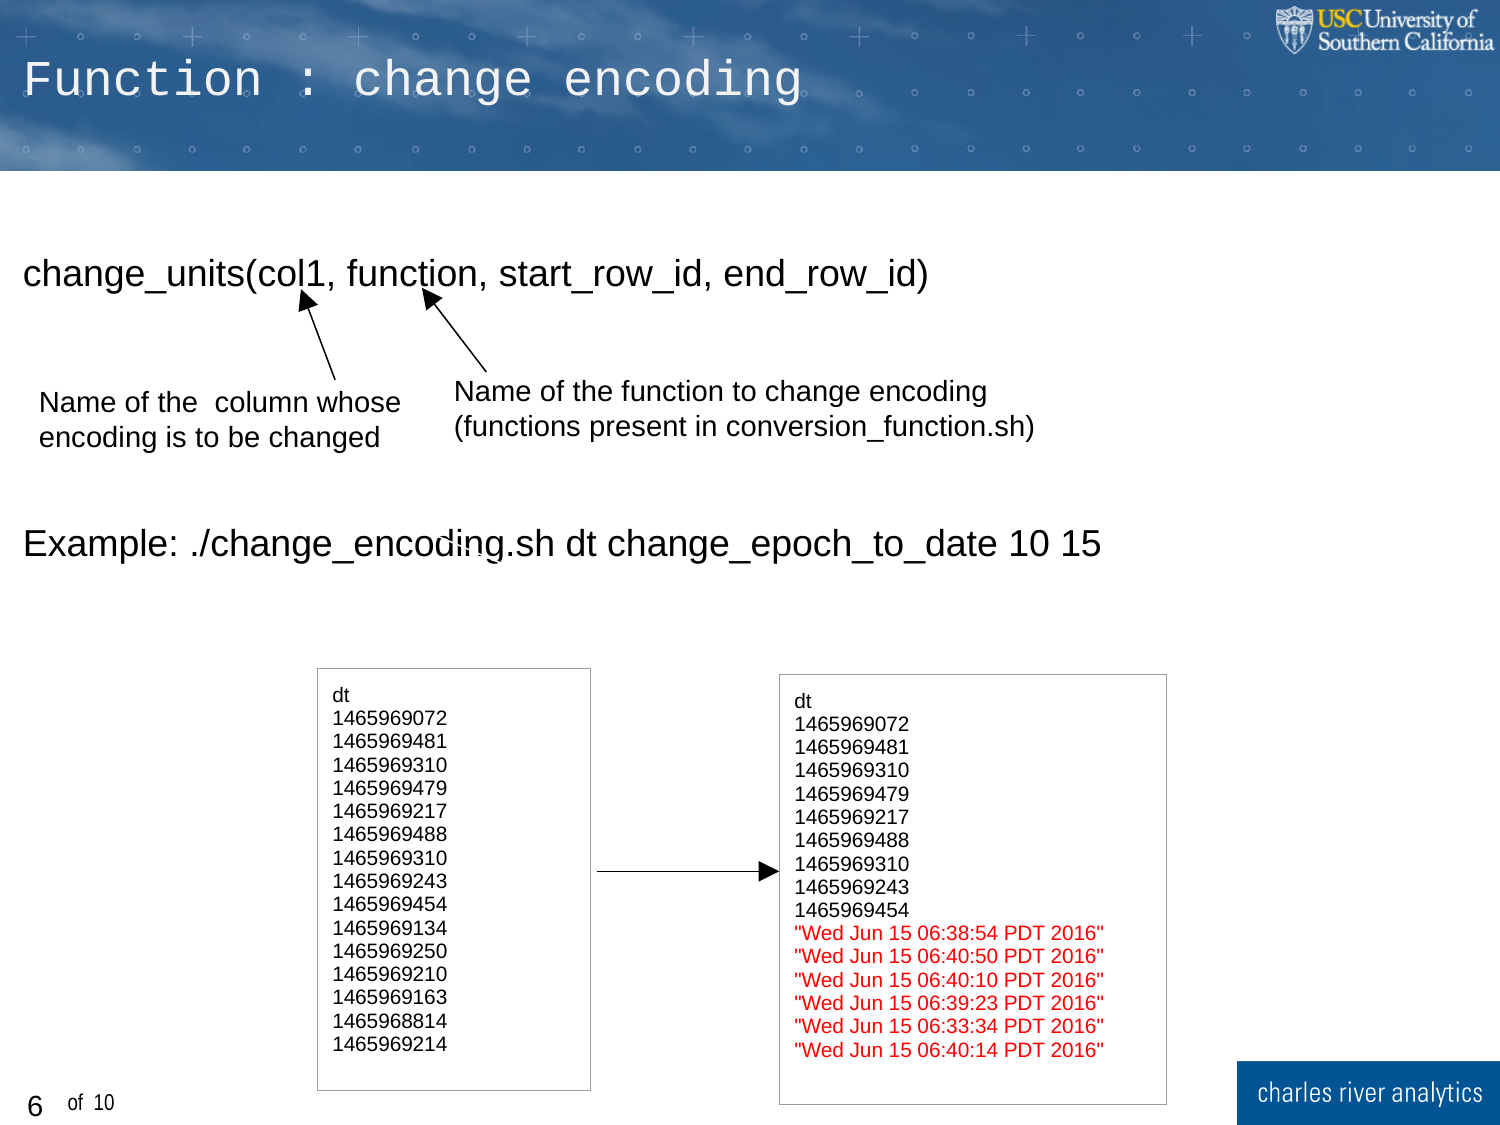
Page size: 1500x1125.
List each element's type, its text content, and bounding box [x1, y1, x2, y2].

text_box Function : change encoding [7, 30, 1183, 159]
text_box Name of the function to change encoding (functions present in conversion_function.sh) [438, 357, 1199, 487]
table_header dt 1465969072 1465969481 1465969310 1465969479 1465969217 1465969488 1465969310 1465969243 1465969454 "Wed Jun 15 06:38:54 PDT 2016" "Wed Jun 15 06:40:50 PDT 2016" "Wed Jun 15 06:40:10 PDT 2016" "Wed Jun 15 06:39:23 PDT 2016" "Wed Jun 15 06:33:34 PDT 2016" "Wed Jun 15 06:40:14 PDT 2016" [780, 675, 1166, 1104]
slide_number ‹#› [23, 1084, 62, 1118]
text_box change_units(col1, function, start_row_id, end_row_id) Example: ./change_encoding.sh dt change_epoch_to_date 10 15 [7, 189, 1446, 1035]
text_box Name of the column whose encoding is to be changed [23, 367, 429, 475]
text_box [421, 287, 487, 373]
table_header dt 1465969072 1465969481 1465969310 1465969479 1465969217 1465969488 1465969310 1465969243 1465969454 1465969134 1465969250 1465969210 1465969163 1465968814 1465969214 [318, 795, 590, 1090]
picture [0, 0, 1500, 171]
picture [1237, 1061, 1500, 1125]
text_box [300, 288, 336, 380]
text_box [117, 400, 1027, 787]
